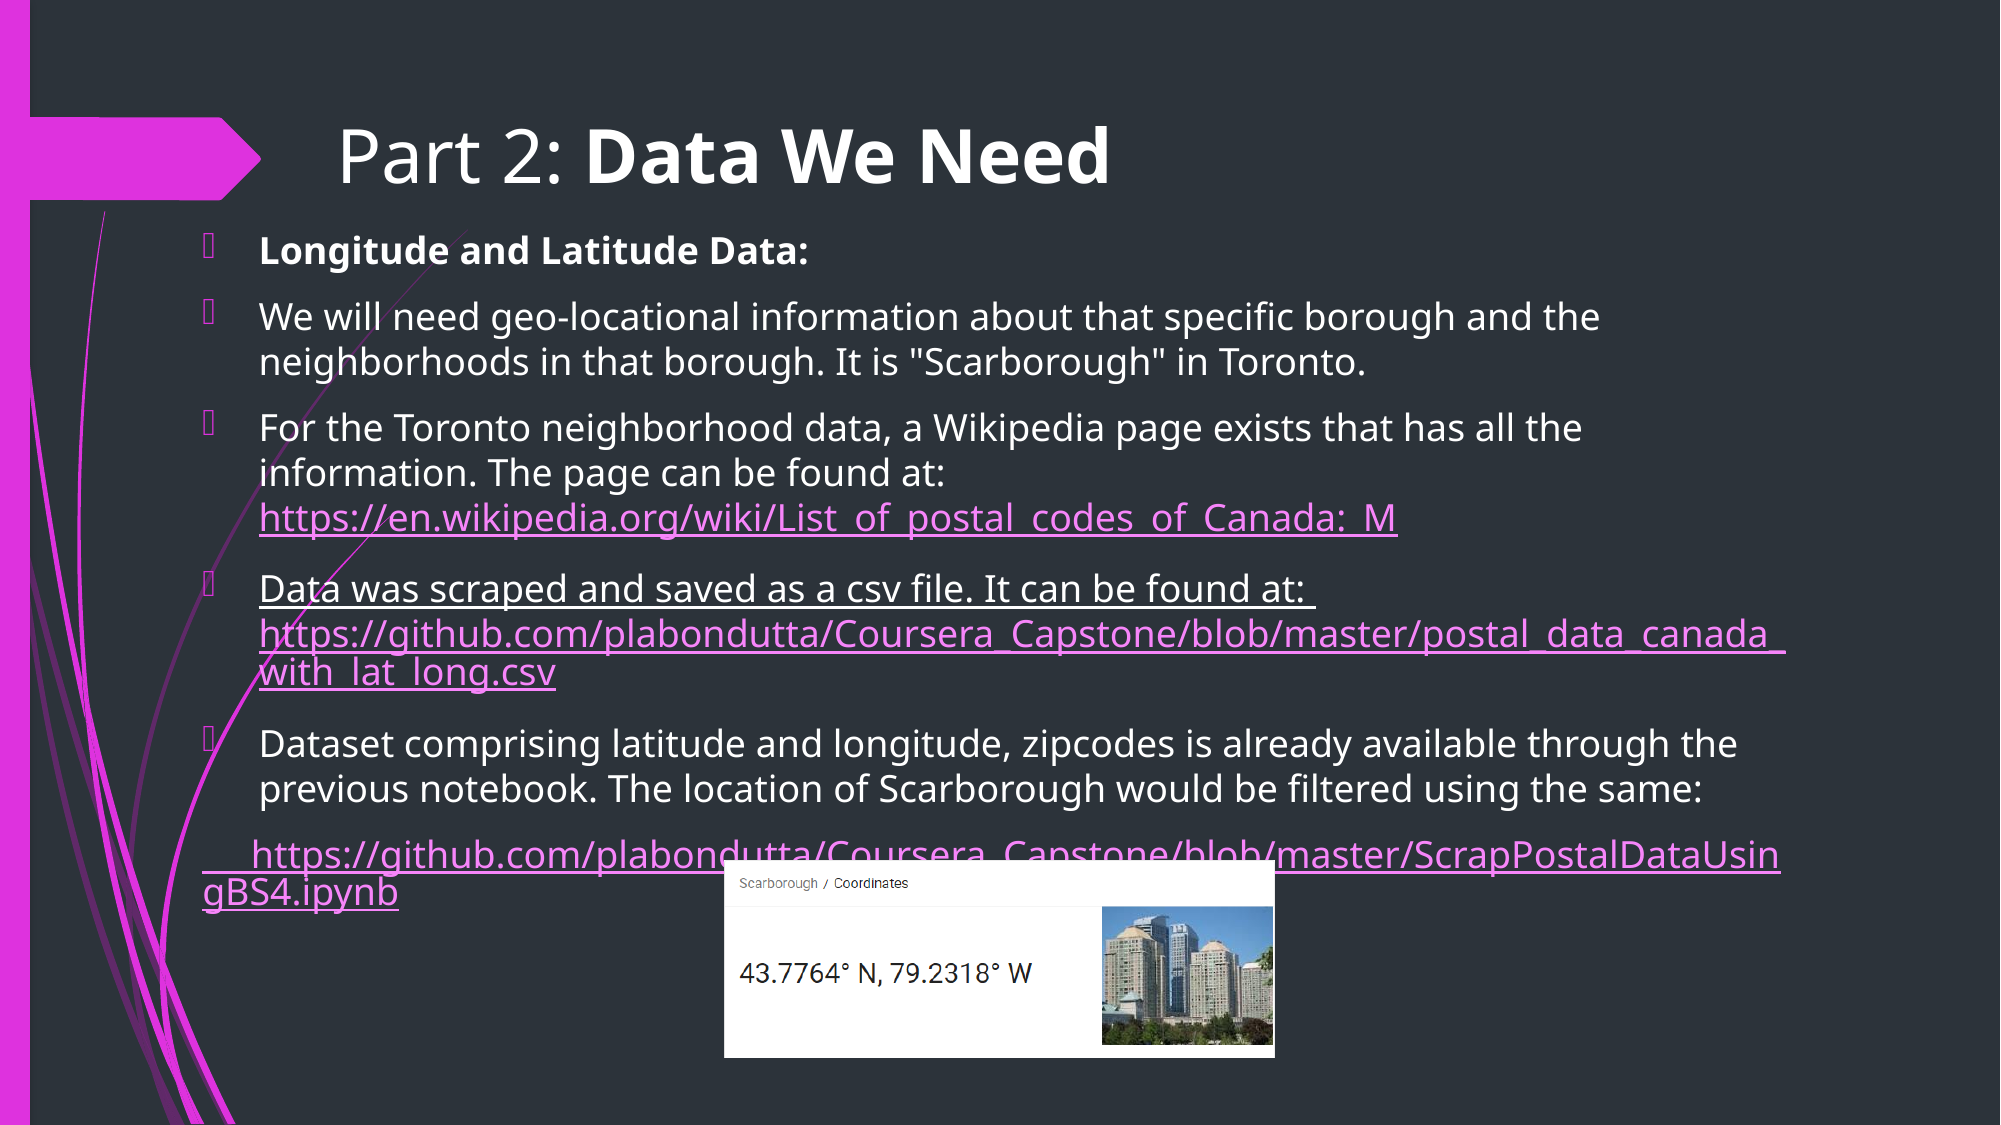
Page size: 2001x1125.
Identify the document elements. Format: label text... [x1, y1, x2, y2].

title Part 2: Data We Need [321, 101, 1947, 220]
picture [724, 860, 1275, 1059]
list Longitude and Latitude Data: We will need geo-locational information about that specific borough and the neighborhoods in that borough. It is "Scarborough" in Toronto. For the Toronto neighborhood data, a Wikipedia page exists that has all the information. The page can be found at: https://en.wikipedia.org/wiki/List_of_postal_codes_of_Canada:_M Data was scraped and saved as a csv file. It can be found at: https://github.com/plabondutta/Coursera_Capstone/blob/master/postal_data_canada_with_lat_long.csv Dataset comprising latitude and longitude, zipcodes is already available through the previous notebook. The location of Scarborough would be filtered using the same: https://github.com/plabondutta/Coursera_Capstone/blob/master/ScrapPostalDataUsingBS4.ipynb [187, 219, 1813, 1075]
